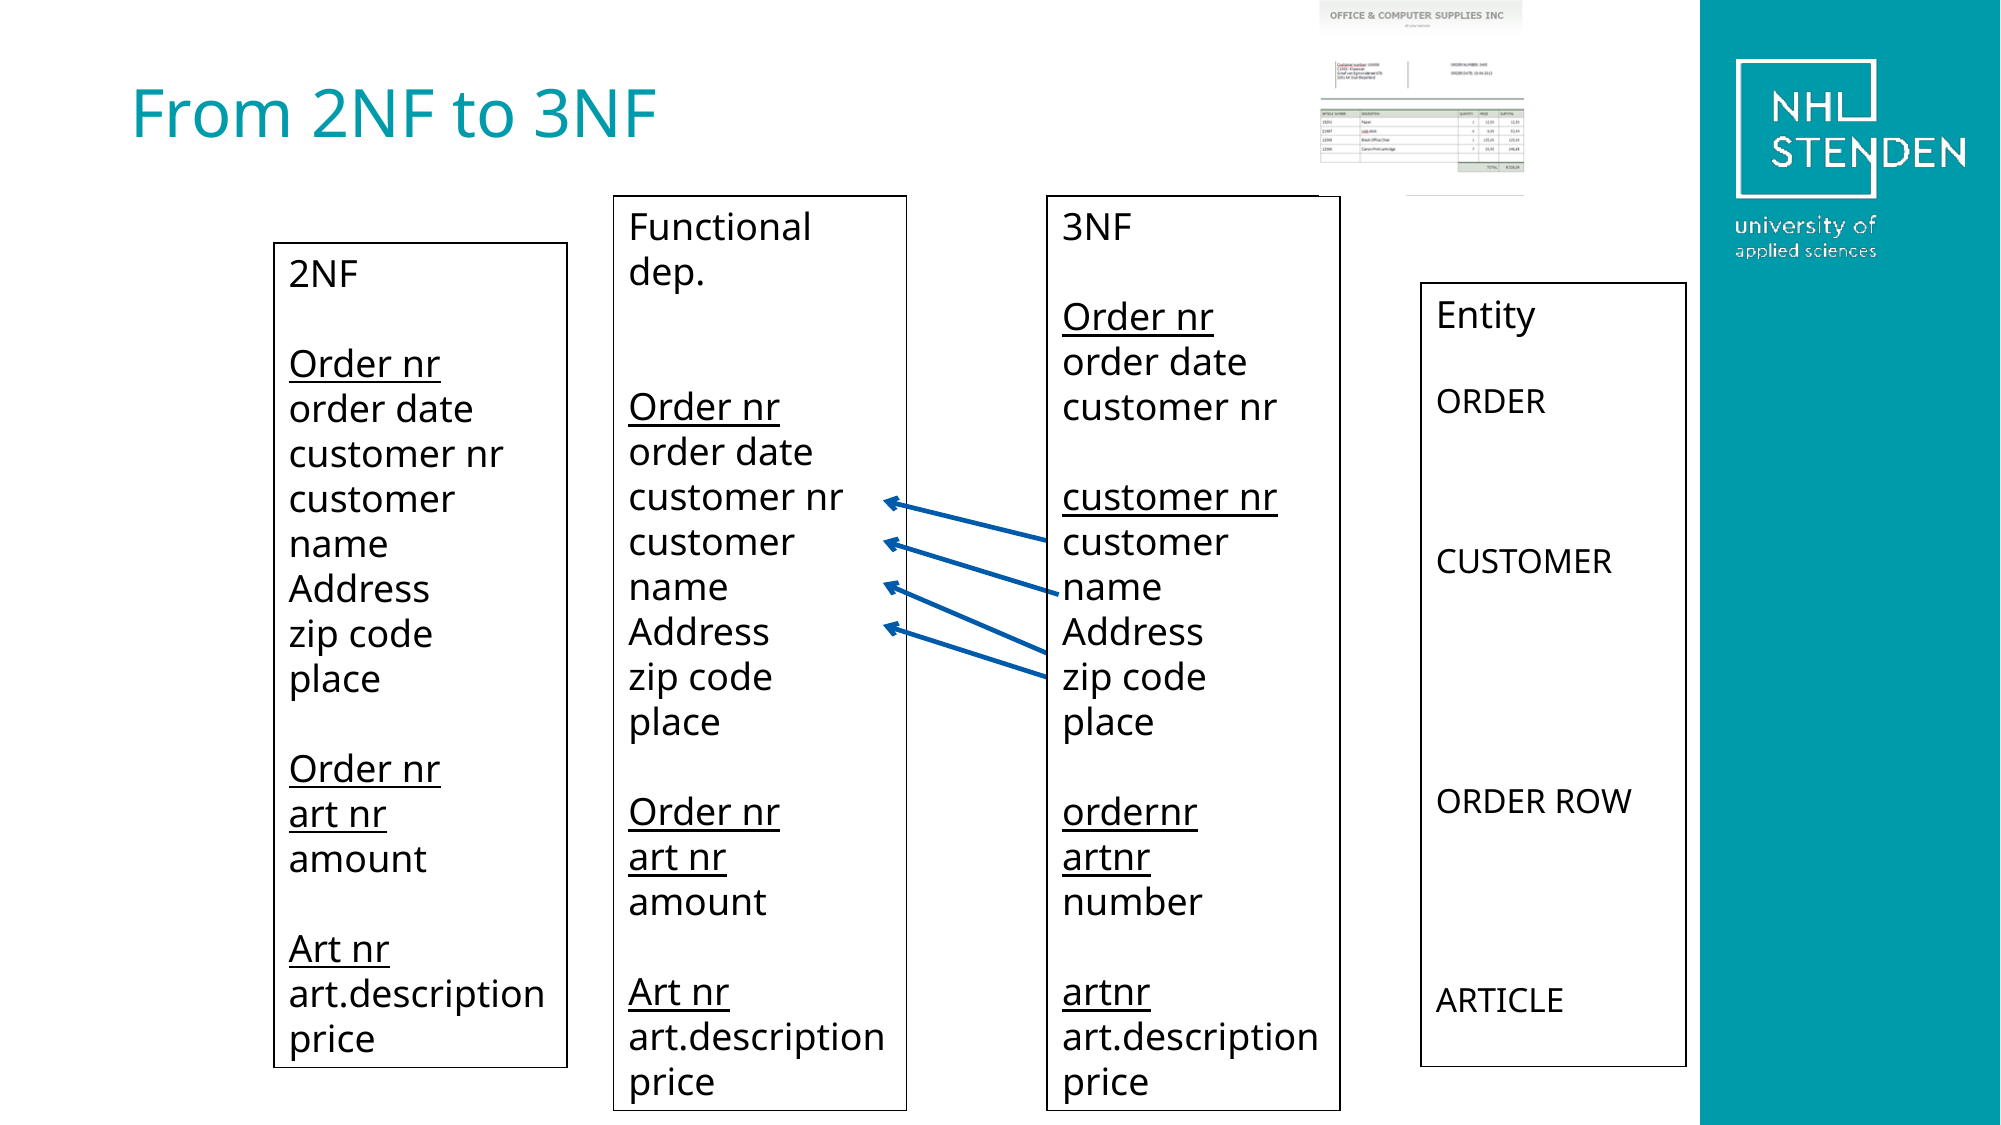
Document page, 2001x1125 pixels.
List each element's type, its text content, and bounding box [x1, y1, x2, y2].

picture [1736, 59, 1965, 259]
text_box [882, 624, 1048, 678]
picture [1319, 0, 1525, 196]
text_box 2NF Order nr order date customer nr customer name Address zip code place Order nr art nr amount Art nr art.descriptionprice [273, 242, 567, 1068]
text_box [882, 582, 1048, 624]
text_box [882, 540, 1059, 595]
title From 2NF to 3NF [102, 62, 1319, 171]
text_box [882, 500, 1048, 540]
text_box Functional dep. Order nr order date customer nr customer name Address zip code place Order nr art nr amount Art nr art.description price [613, 195, 907, 1111]
text_box 3NF Order nr order date customer nr customer nr customer name Address zip code place ordernr artnr number artnr art.descriptionprice [1047, 195, 1341, 1111]
text_box Entity ORDER CUSTOMER ORDER ROW ARTICLE [1421, 283, 1687, 1067]
